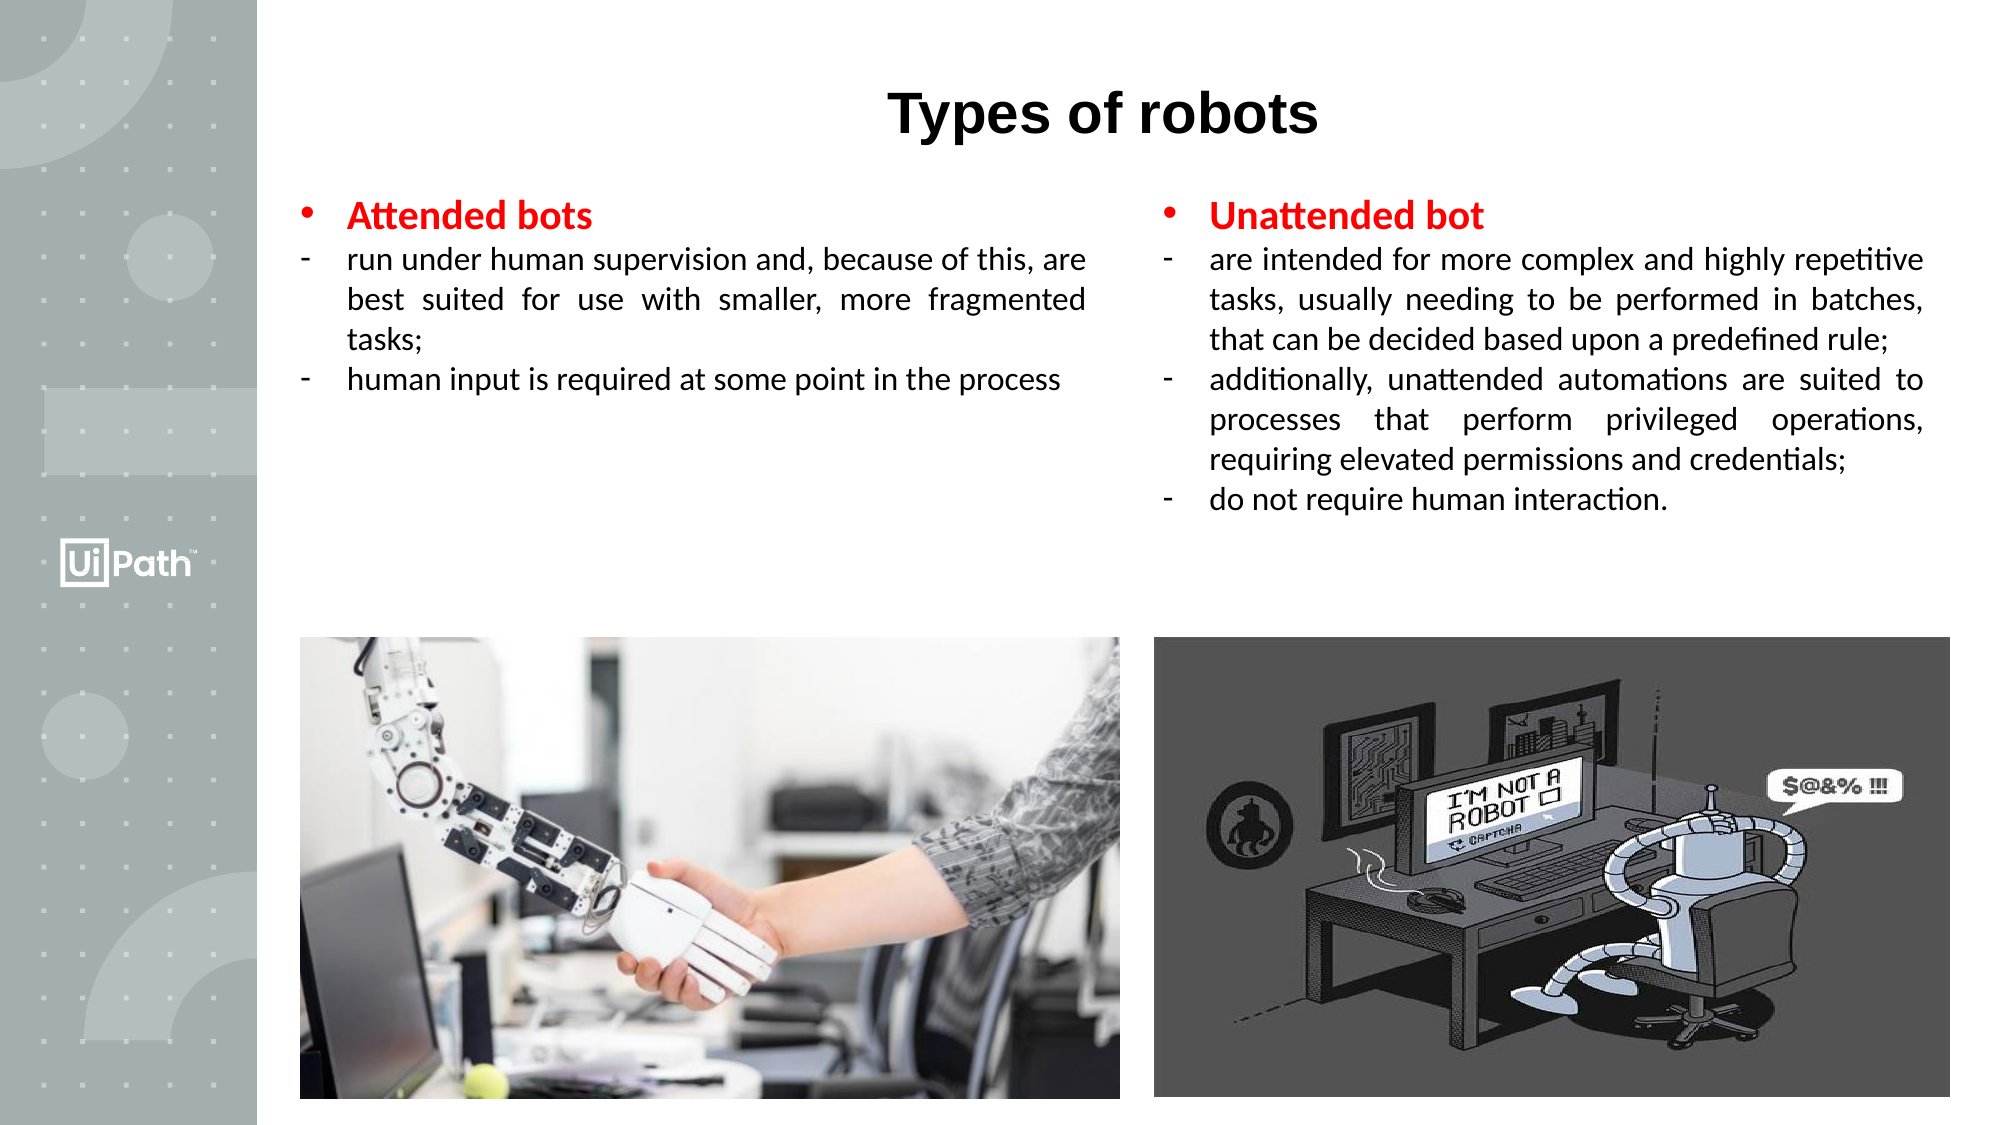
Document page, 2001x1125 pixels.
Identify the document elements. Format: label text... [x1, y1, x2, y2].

picture [1154, 637, 1951, 1098]
list Unattended bot are intended for more complex and highly repetitive tasks, usually needing to be performed in batches, that can be decided based upon a predefined rule; additionally, unattended automations are suited to processes that perform privileged operations, requiring elevated permissions and credentials; do not require human interaction. [1162, 187, 1925, 526]
picture [299, 637, 1121, 1099]
list Attended bots run under human supervision and, because of this, are best suited for use with smaller, more fragmented tasks; human input is required at some point in the process [300, 187, 1088, 445]
title Types of robots [887, 75, 2000, 146]
